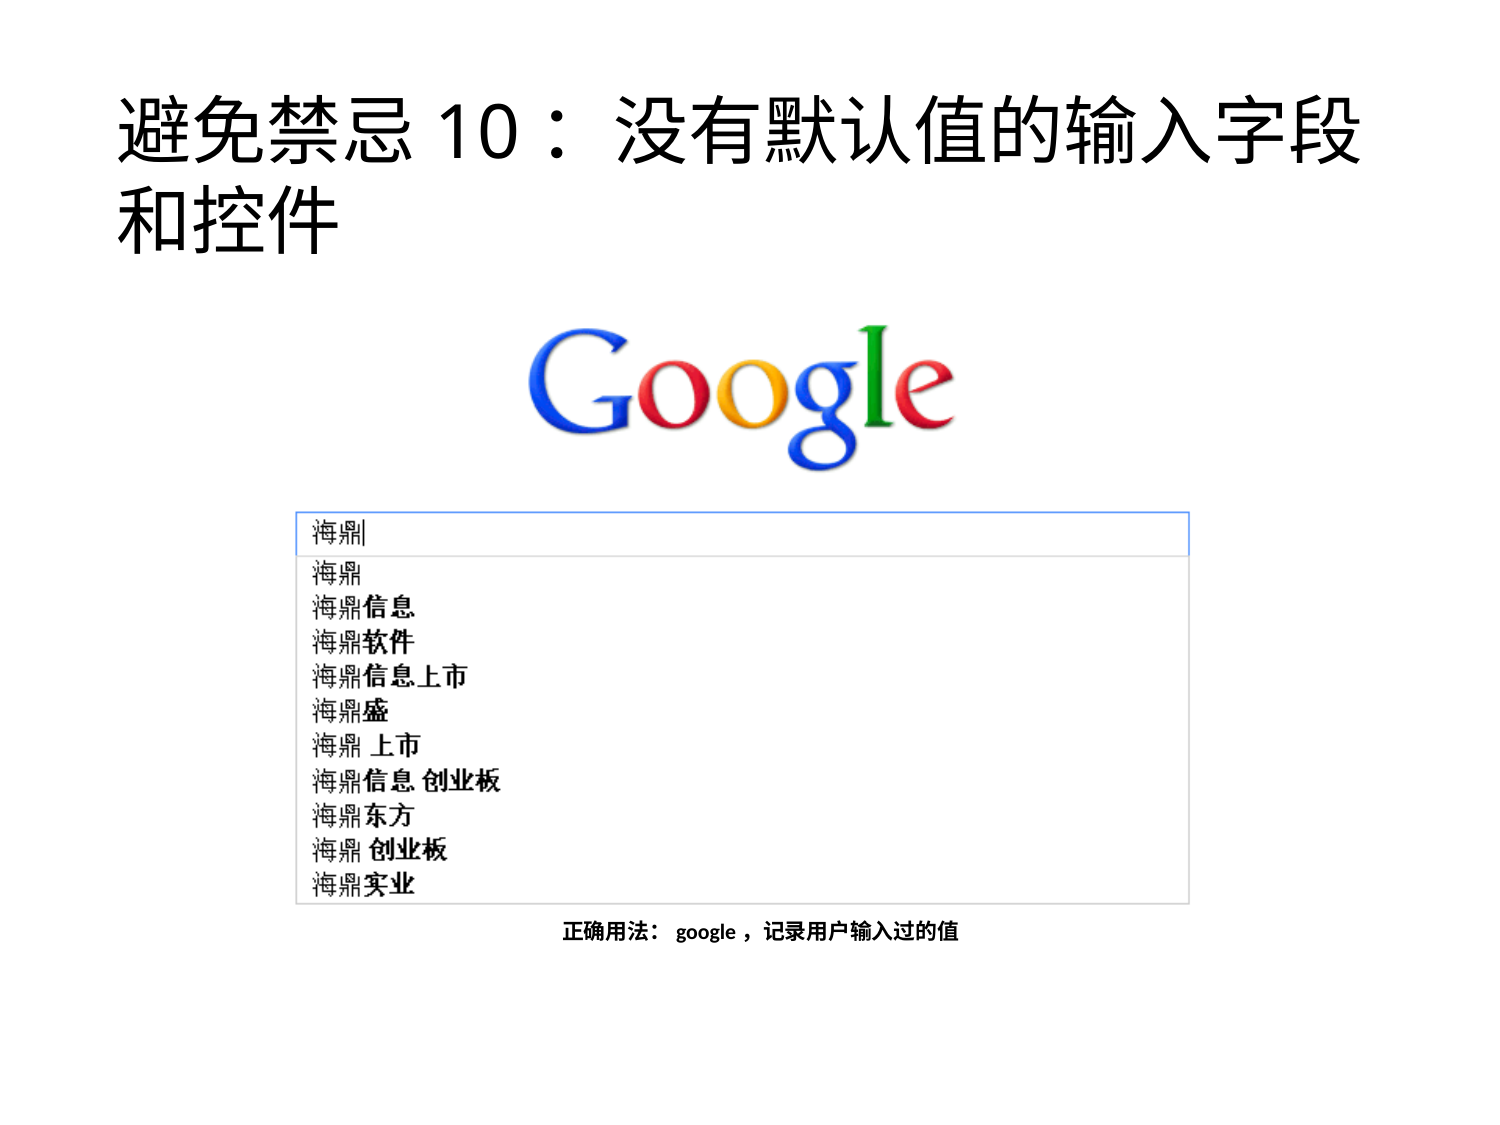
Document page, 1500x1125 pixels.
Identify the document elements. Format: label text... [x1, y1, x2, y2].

text_box [99, 287, 1450, 1030]
text_box 避免禁忌10：没有默认值的输入字段和控件 [101, 114, 1452, 233]
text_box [277, 302, 1202, 953]
